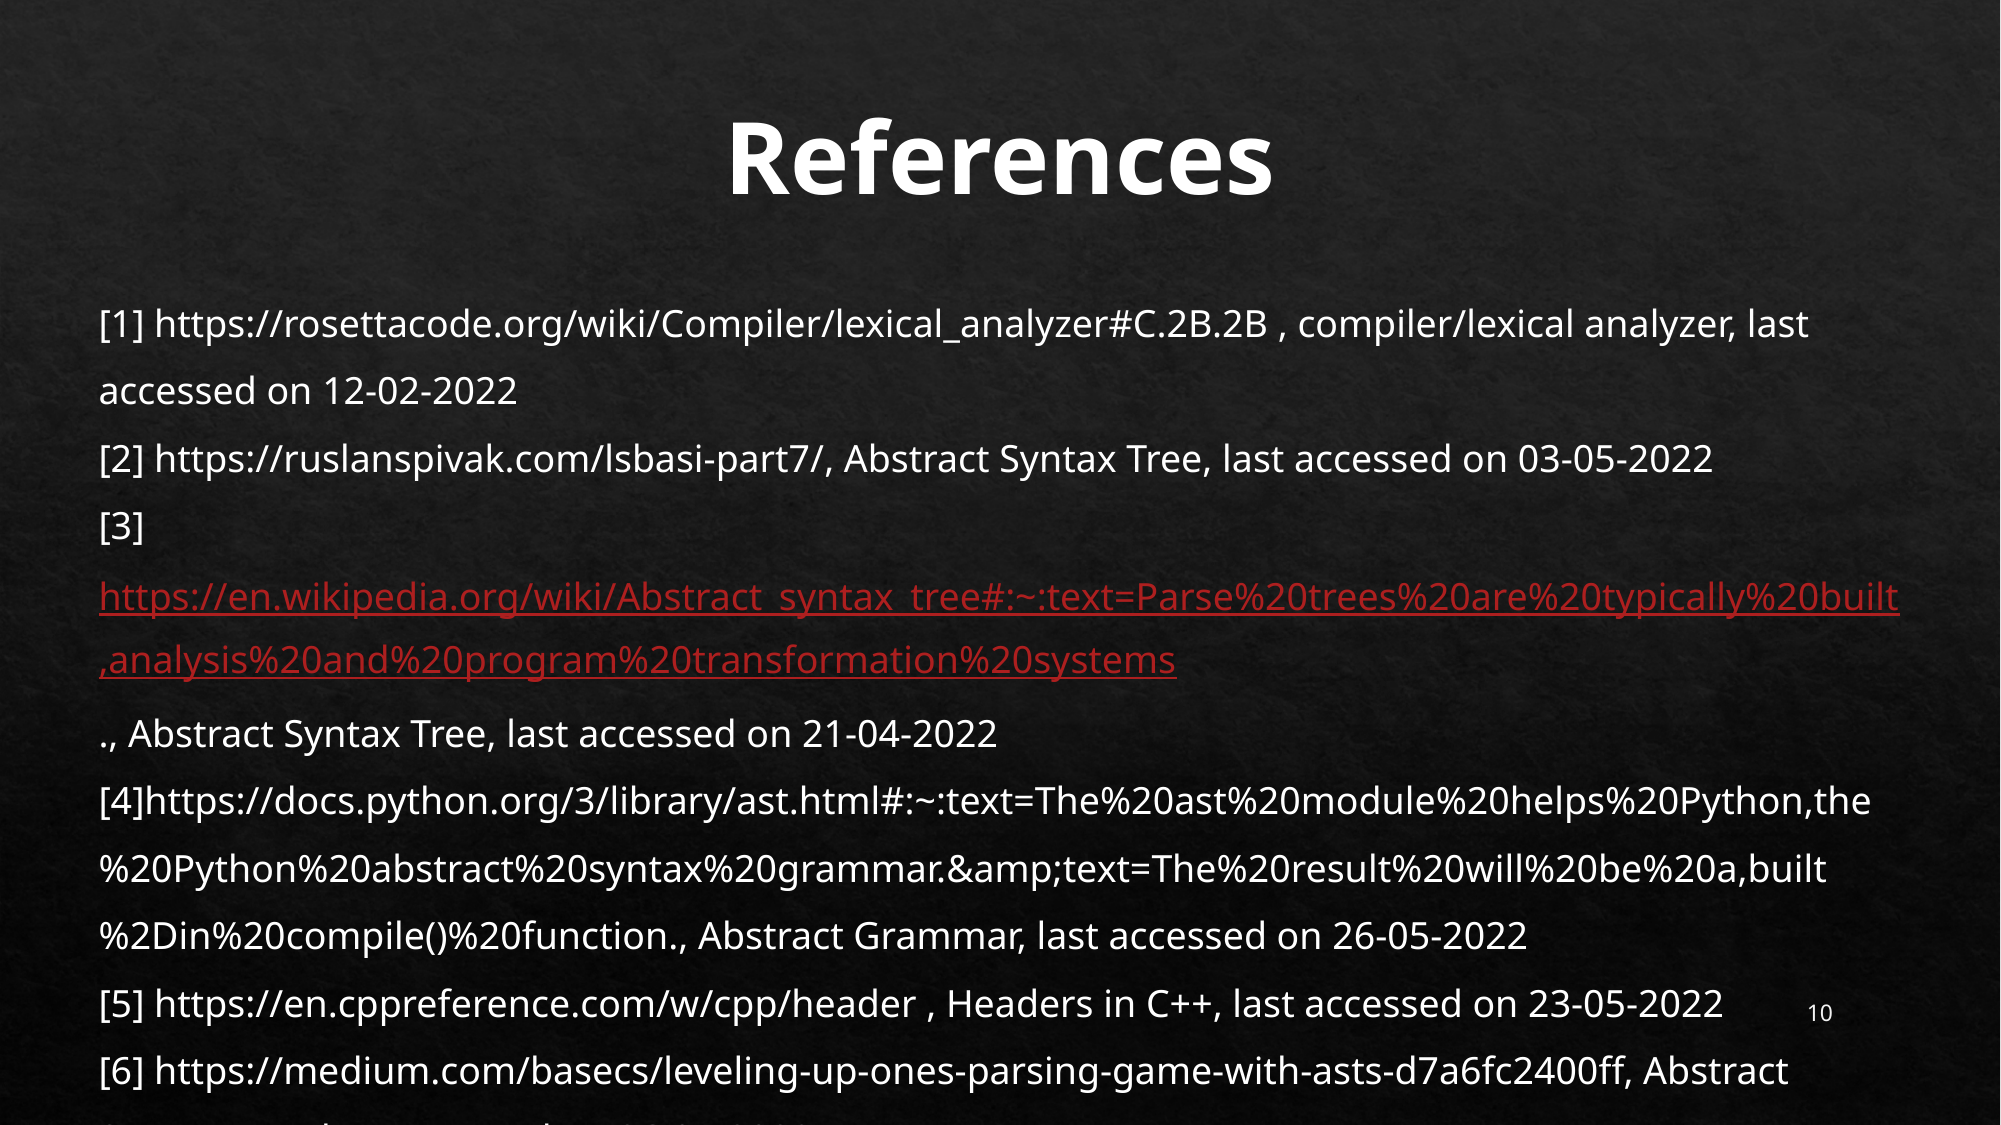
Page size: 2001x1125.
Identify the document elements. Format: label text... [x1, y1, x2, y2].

slide_number 10 [1724, 984, 1849, 1045]
text_box [1] https://rosettacode.org/wiki/Compiler/lexical_analyzer#C.2B.2B , compiler/lexical analyzer, last accessed on 12-02-2022 [2] https://ruslanspivak.com/lsbasi-part7/, Abstract Syntax Tree, last accessed on 03-05-2022 [3]https://en.wikipedia.org/wiki/Abstract_syntax_tree#:~:text=Parse%20trees%20are%20typically%20built,analysis%20and%20program%20transformation%20systems., Abstract Syntax Tree, last accessed on 21-04-2022 [4]https://docs.python.org/3/library/ast.html#:~:text=The%20ast%20module%20helps%20Python,the%20Python%20abstract%20syntax%20grammar.&amp;text=The%20result%20will%20be%20a,built%2Din%20compile()%20function., Abstract Grammar, last accessed on 26-05-2022 [5] https://en.cppreference.com/w/cpp/header , Headers in C++, last accessed on 23-05-2022 [6] https://medium.com/basecs/leveling-up-ones-parsing-game-with-asts-d7a6fc2400ff, Abstract Syntax Tree, last accessed on 26-05-2022 [83, 270, 1917, 1104]
text_box References [689, 86, 1311, 222]
